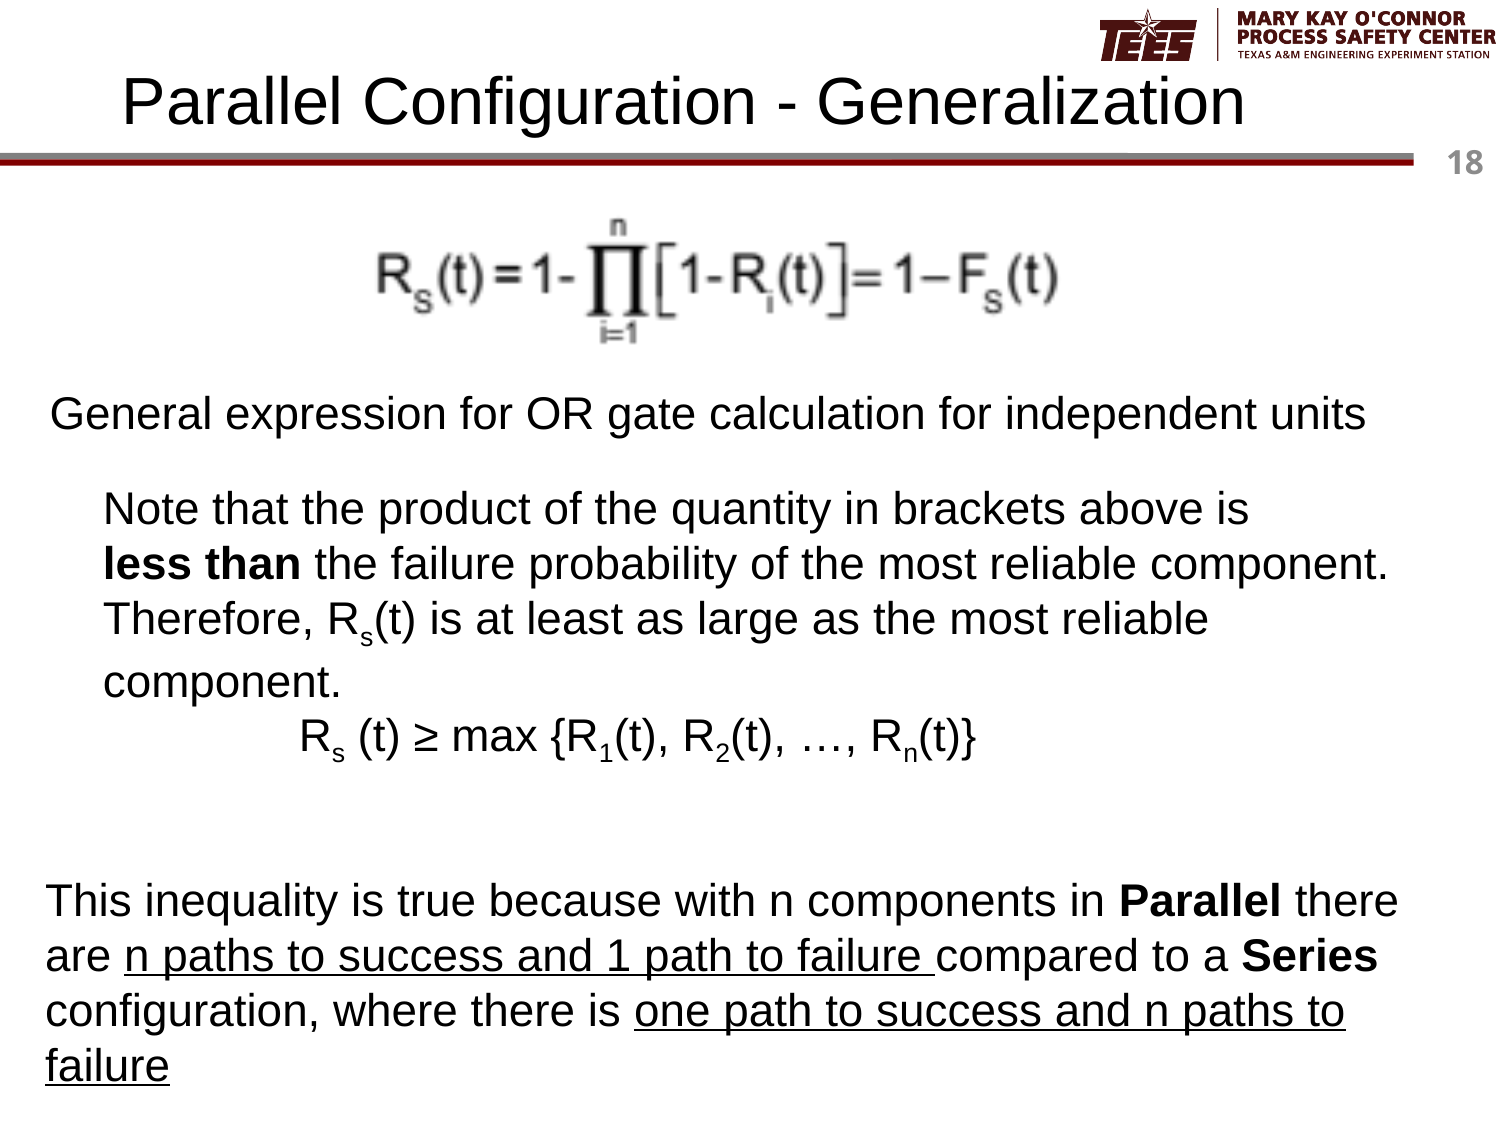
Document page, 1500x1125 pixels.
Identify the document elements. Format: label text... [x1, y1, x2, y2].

text_box Note that the product of the quantity in brackets above is less than the failure probability of the most reliable component. Therefore, Rs(t) is at least as large as the most reliable component. [88, 471, 1476, 714]
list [372, 200, 1062, 352]
text_box This inequality is true because with n components in Parallel there are n paths to success and 1 path to failure compared to a Series configuration, where there is one path to success and n paths to failure [30, 863, 1470, 1098]
title Parallel Configuration - Generalization [106, 35, 1370, 161]
text_box Rs (t) ≥ max {R1(t), R2(t), …, Rn(t)} [283, 714, 1294, 776]
text_box General expression for OR gate calculation for independent units [34, 376, 1383, 446]
picture [1100, 8, 1496, 61]
